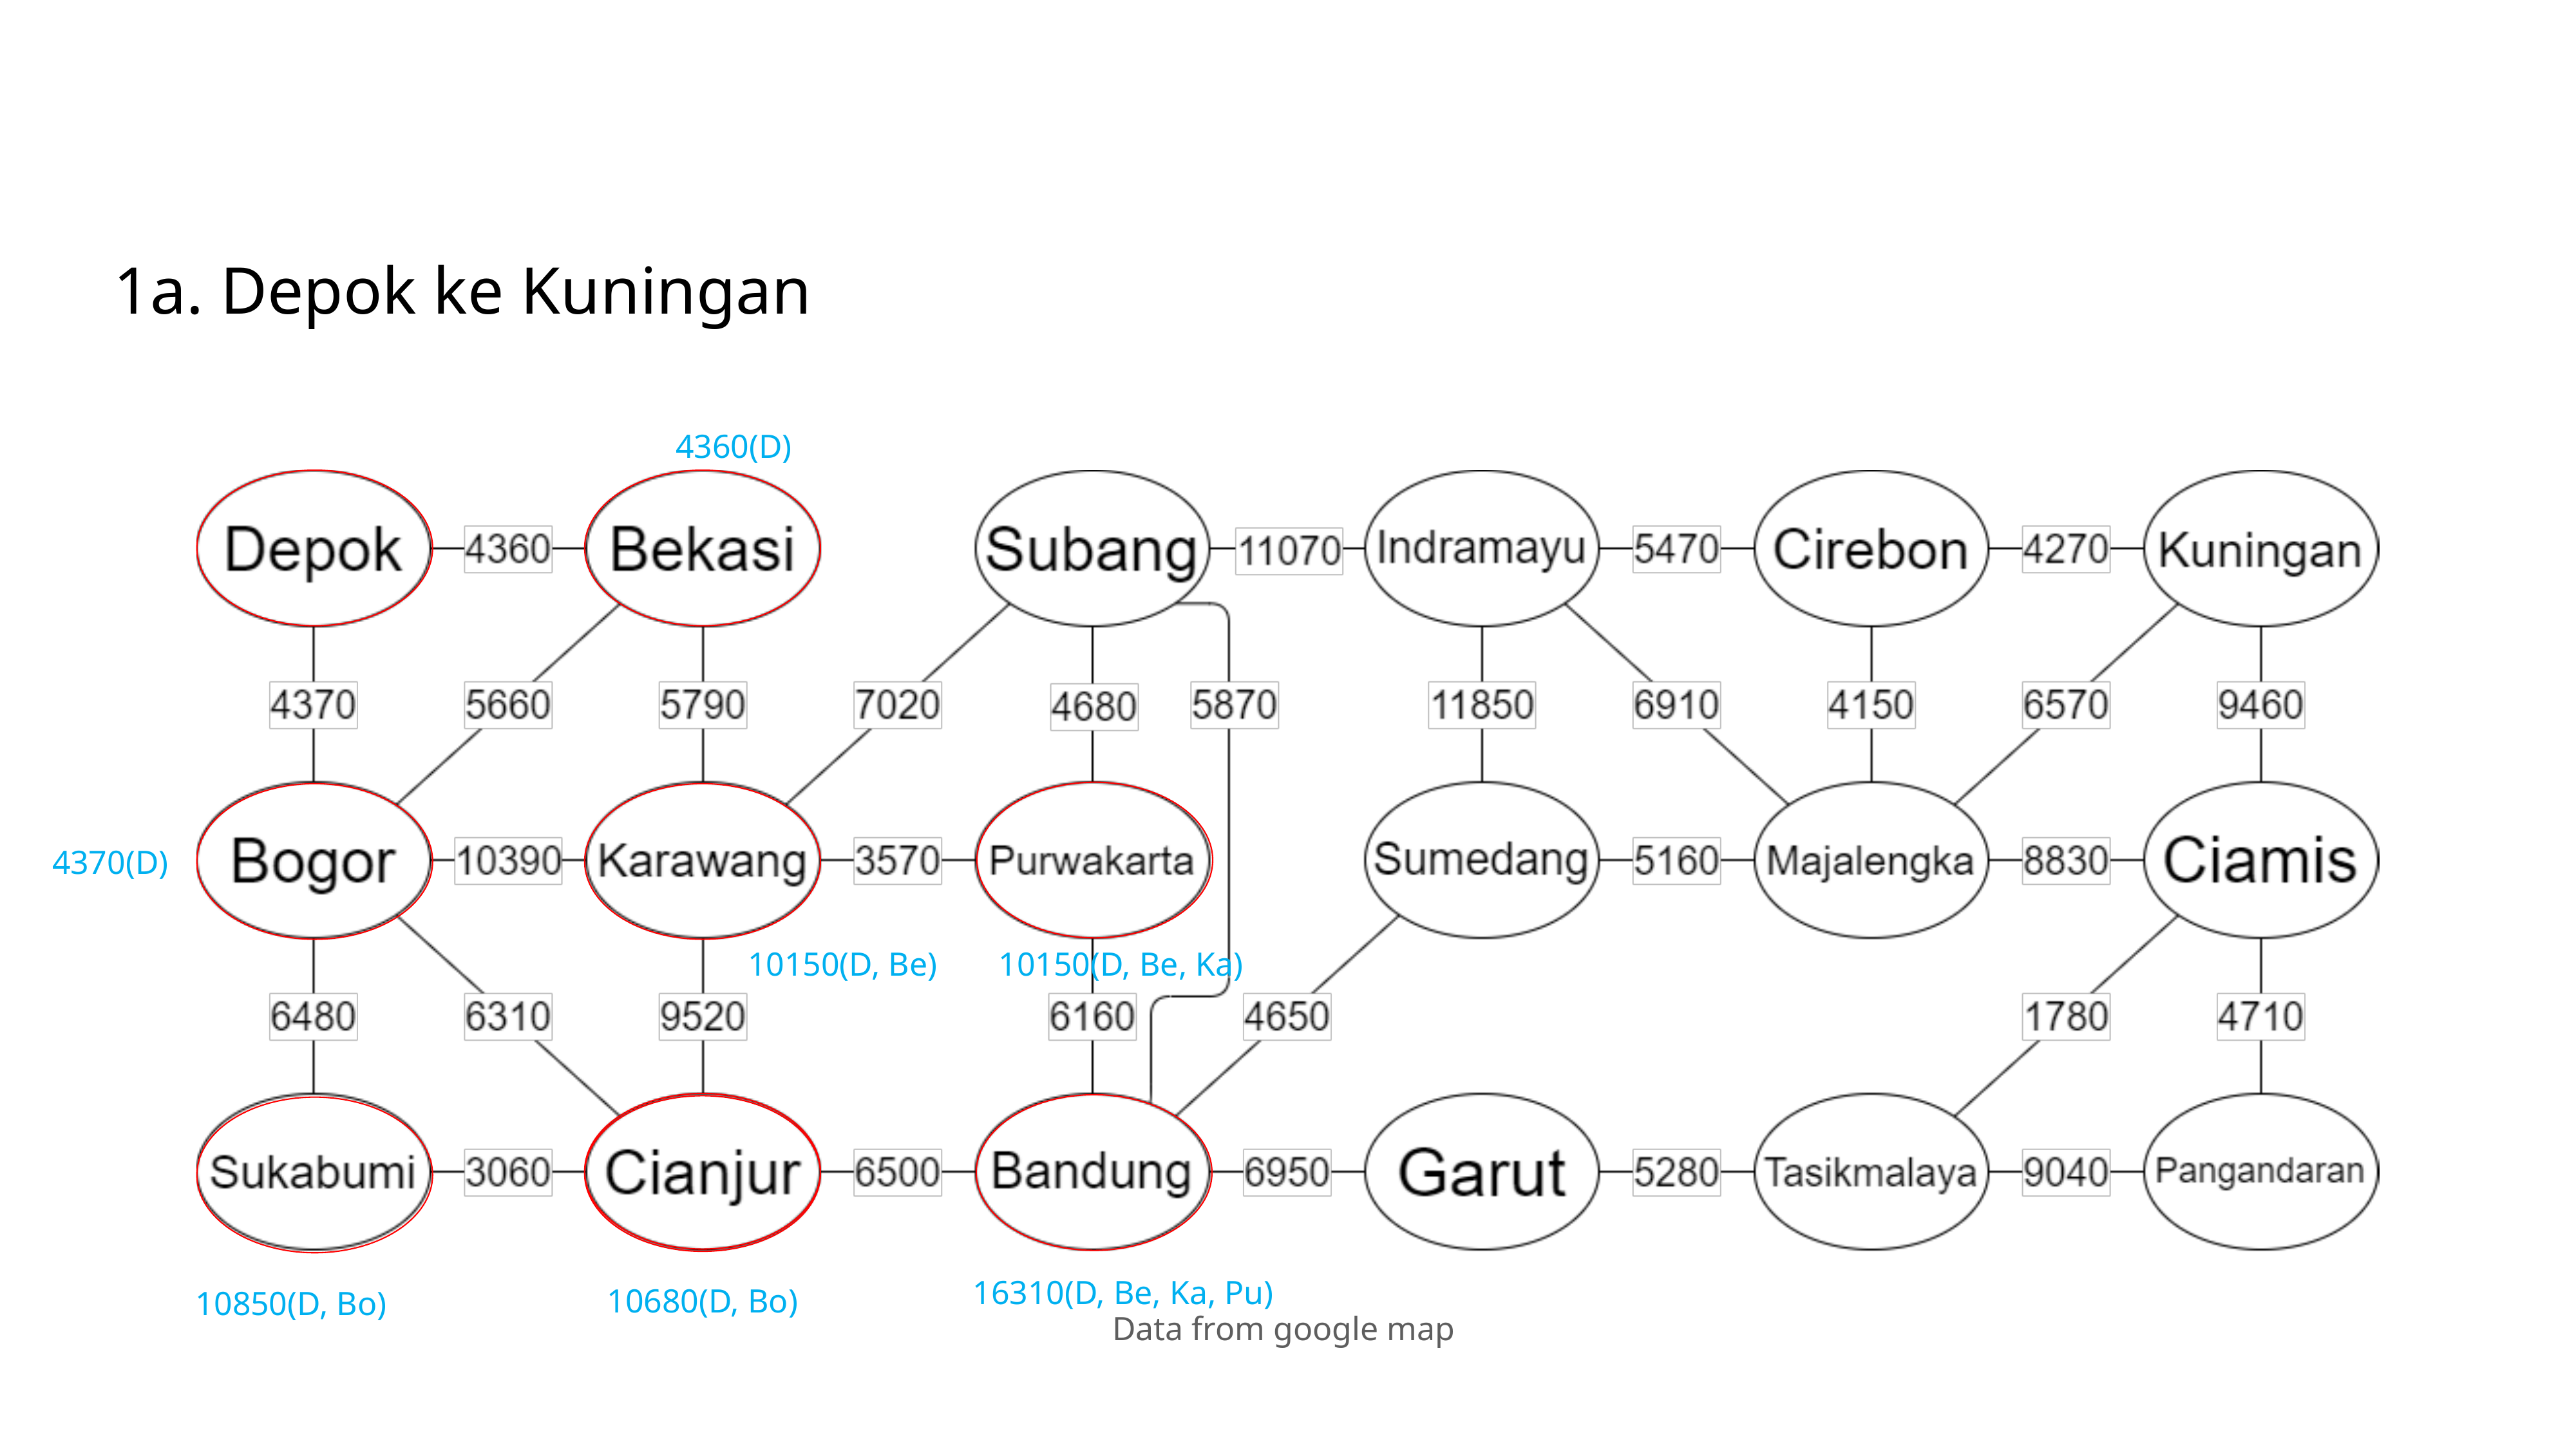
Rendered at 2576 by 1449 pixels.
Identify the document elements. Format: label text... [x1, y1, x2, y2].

text_box 4370(D) [24, 837, 196, 886]
text_box 1a. Depok ke Kuningan [108, 244, 2316, 333]
text_box 10680(D, Bo) [584, 1275, 820, 1325]
picture [196, 469, 2380, 1253]
text_box 10850(D, Bo) [173, 1278, 410, 1328]
text_box 16310(D, Be, Ka, Pu) [958, 1266, 1288, 1316]
text_box 4360(D) [647, 420, 820, 469]
text_box Data from google map [1042, 1303, 1534, 1352]
